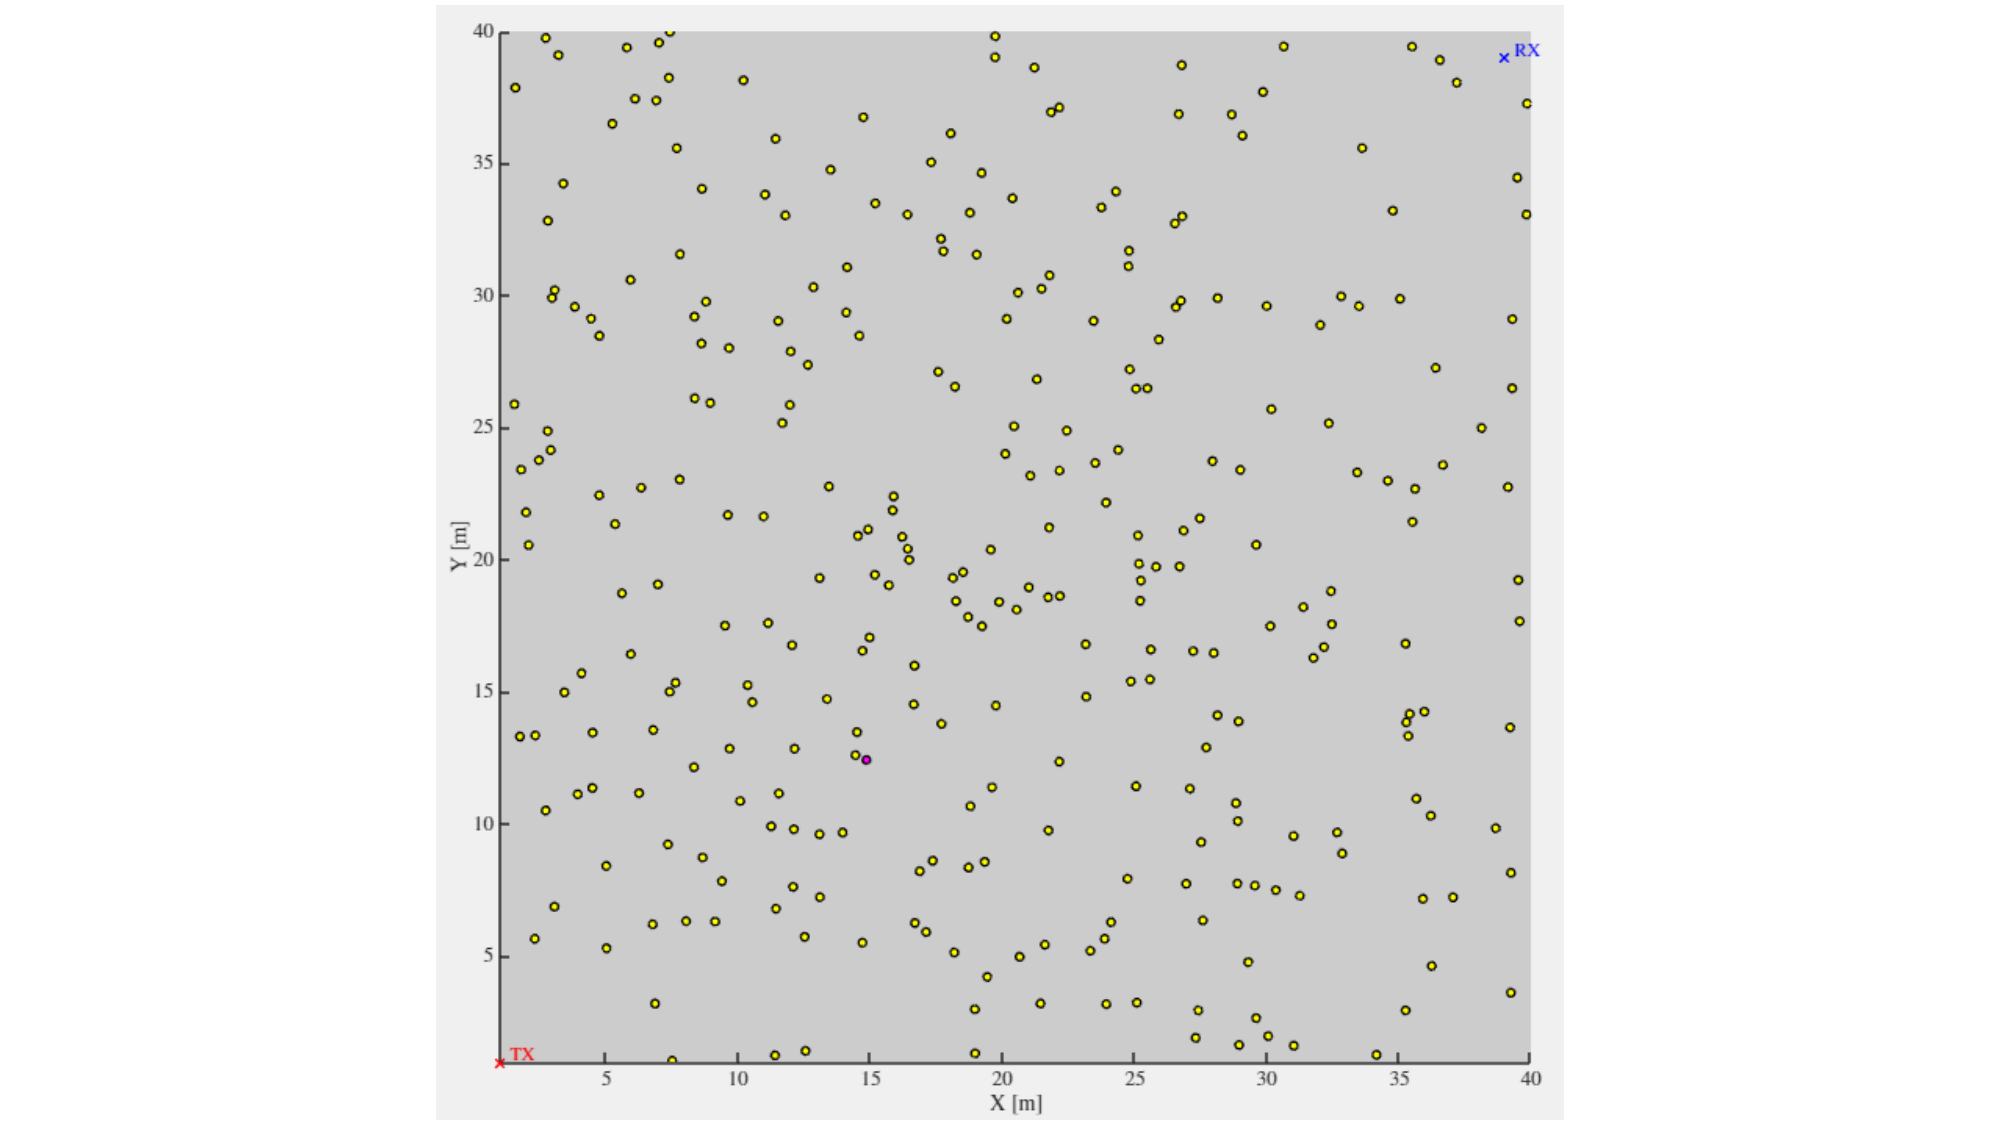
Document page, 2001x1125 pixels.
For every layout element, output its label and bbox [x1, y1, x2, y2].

picture [436, 5, 1564, 1120]
